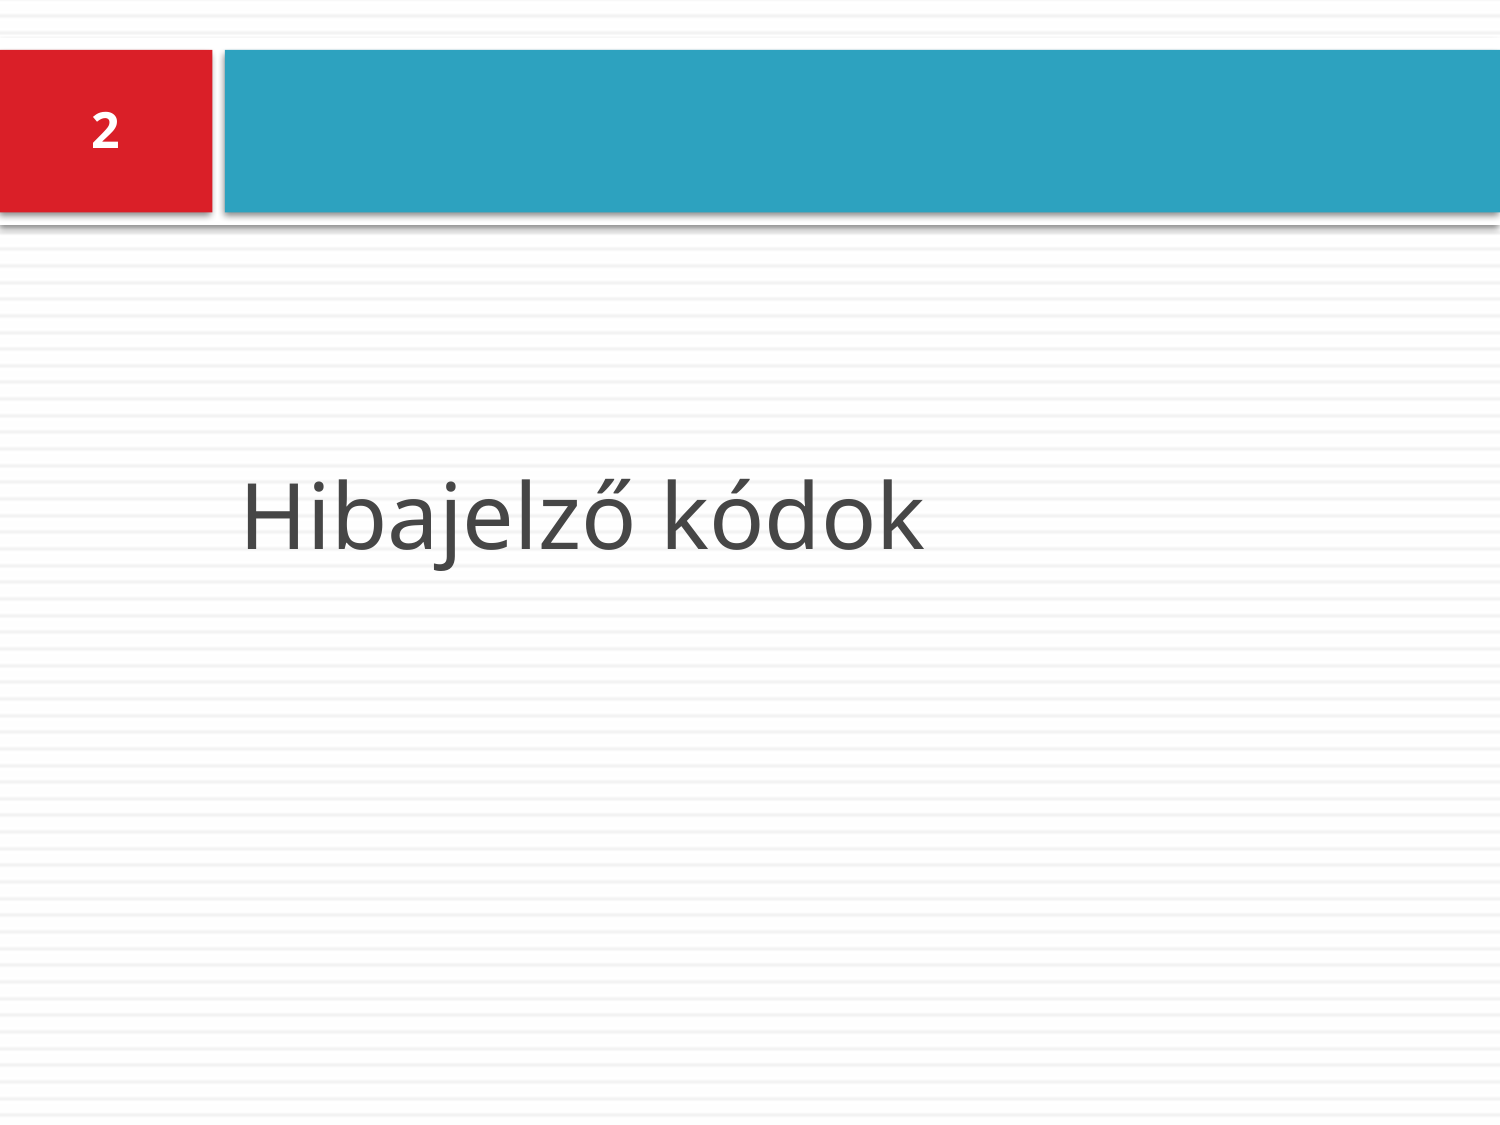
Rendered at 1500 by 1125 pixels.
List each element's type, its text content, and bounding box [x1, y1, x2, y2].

list Hibajelző kódok [225, 450, 1394, 725]
slide_number 2 [0, 75, 213, 191]
